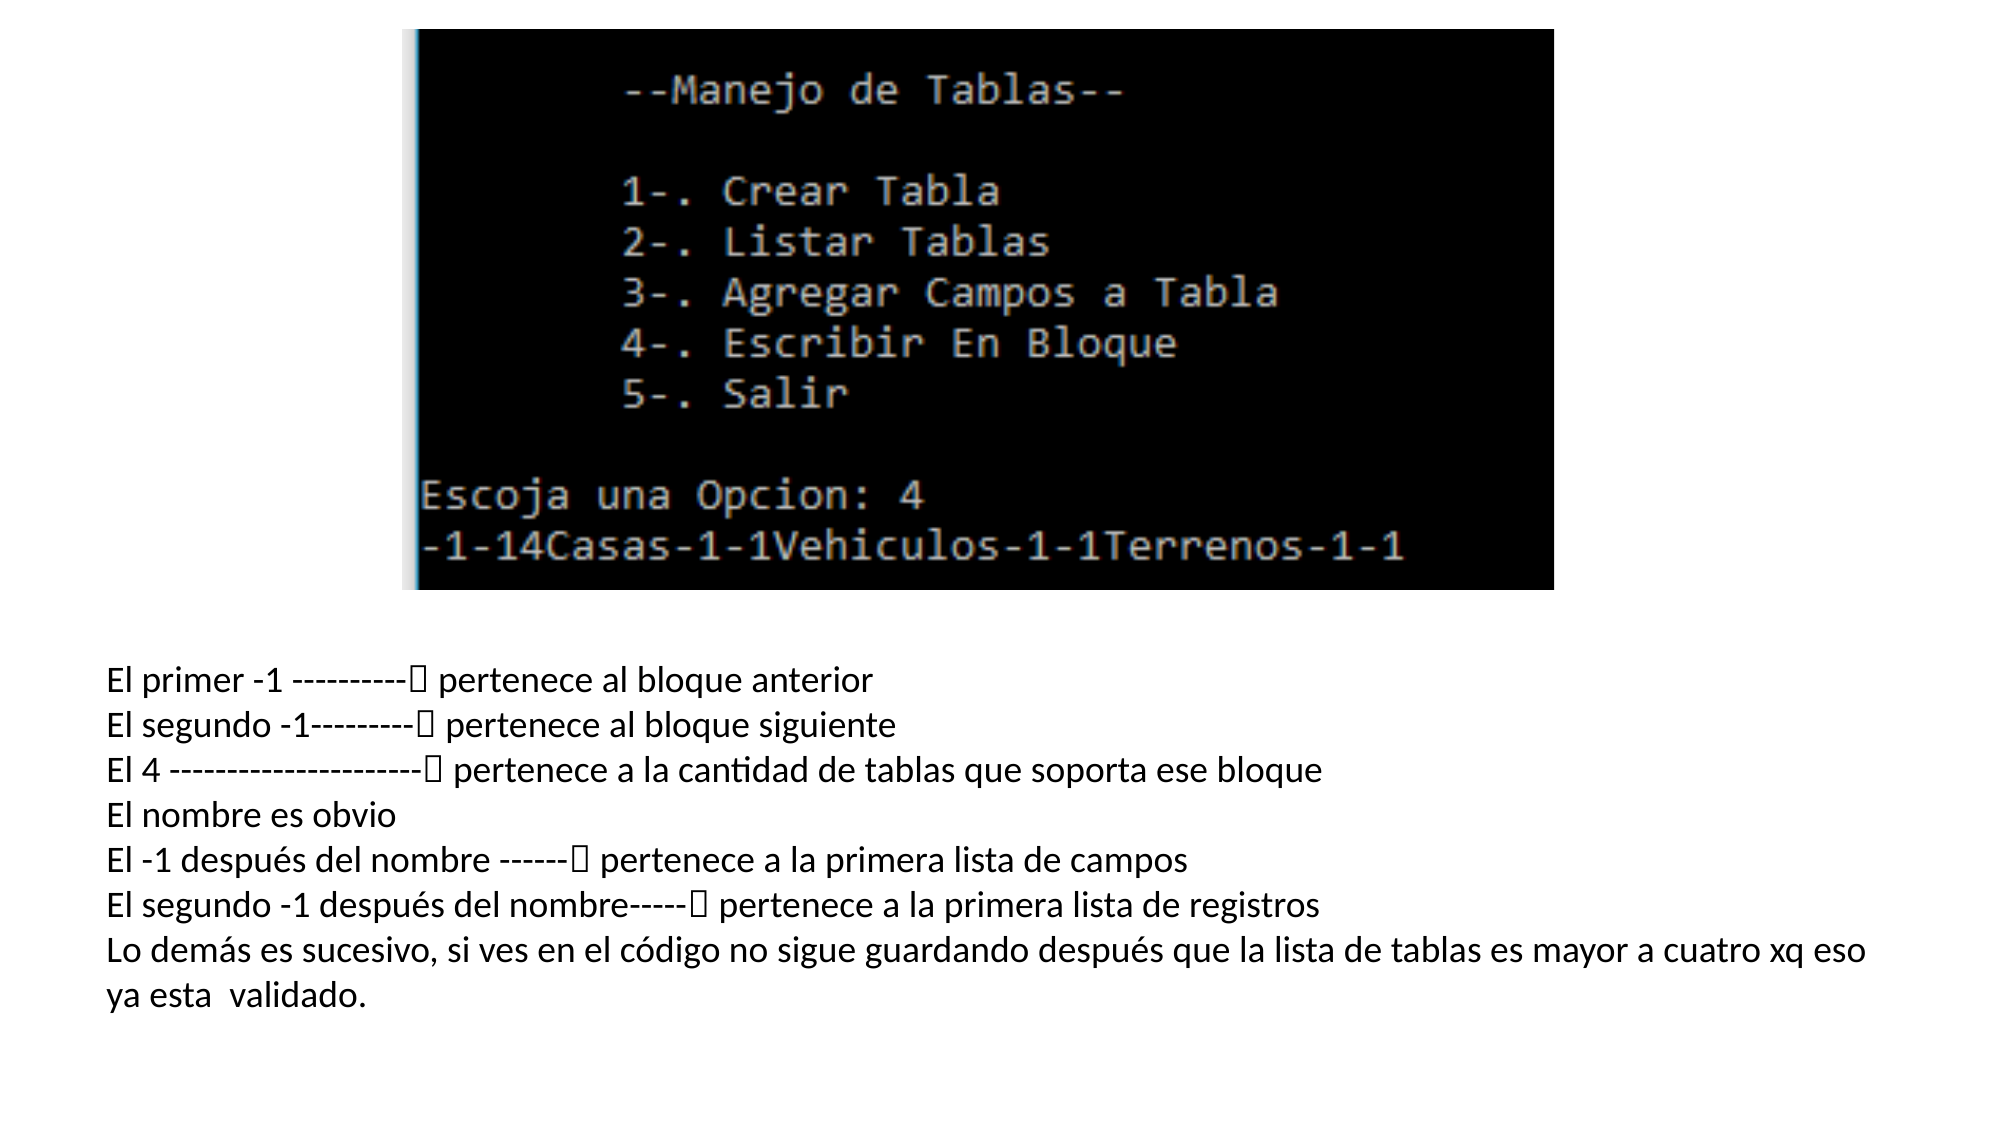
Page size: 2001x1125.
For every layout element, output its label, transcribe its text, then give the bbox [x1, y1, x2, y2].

text_box El primer -1 ---------- pertenece al bloque anterior El segundo -1--------- pertenece al bloque siguiente El 4 ---------------------- pertenece a la cantidad de tablas que soporta ese bloque El nombre es obvio El -1 después del nombre ------ pertenece a la primera lista de campos El segundo -1 después del nombre----- pertenece a la primera lista de registros Lo demás es sucesivo, si ves en el código no sigue guardando después que la lista de tablas es mayor a cuatro xq eso ya esta validado. [91, 647, 1896, 1023]
picture [402, 29, 1555, 590]
